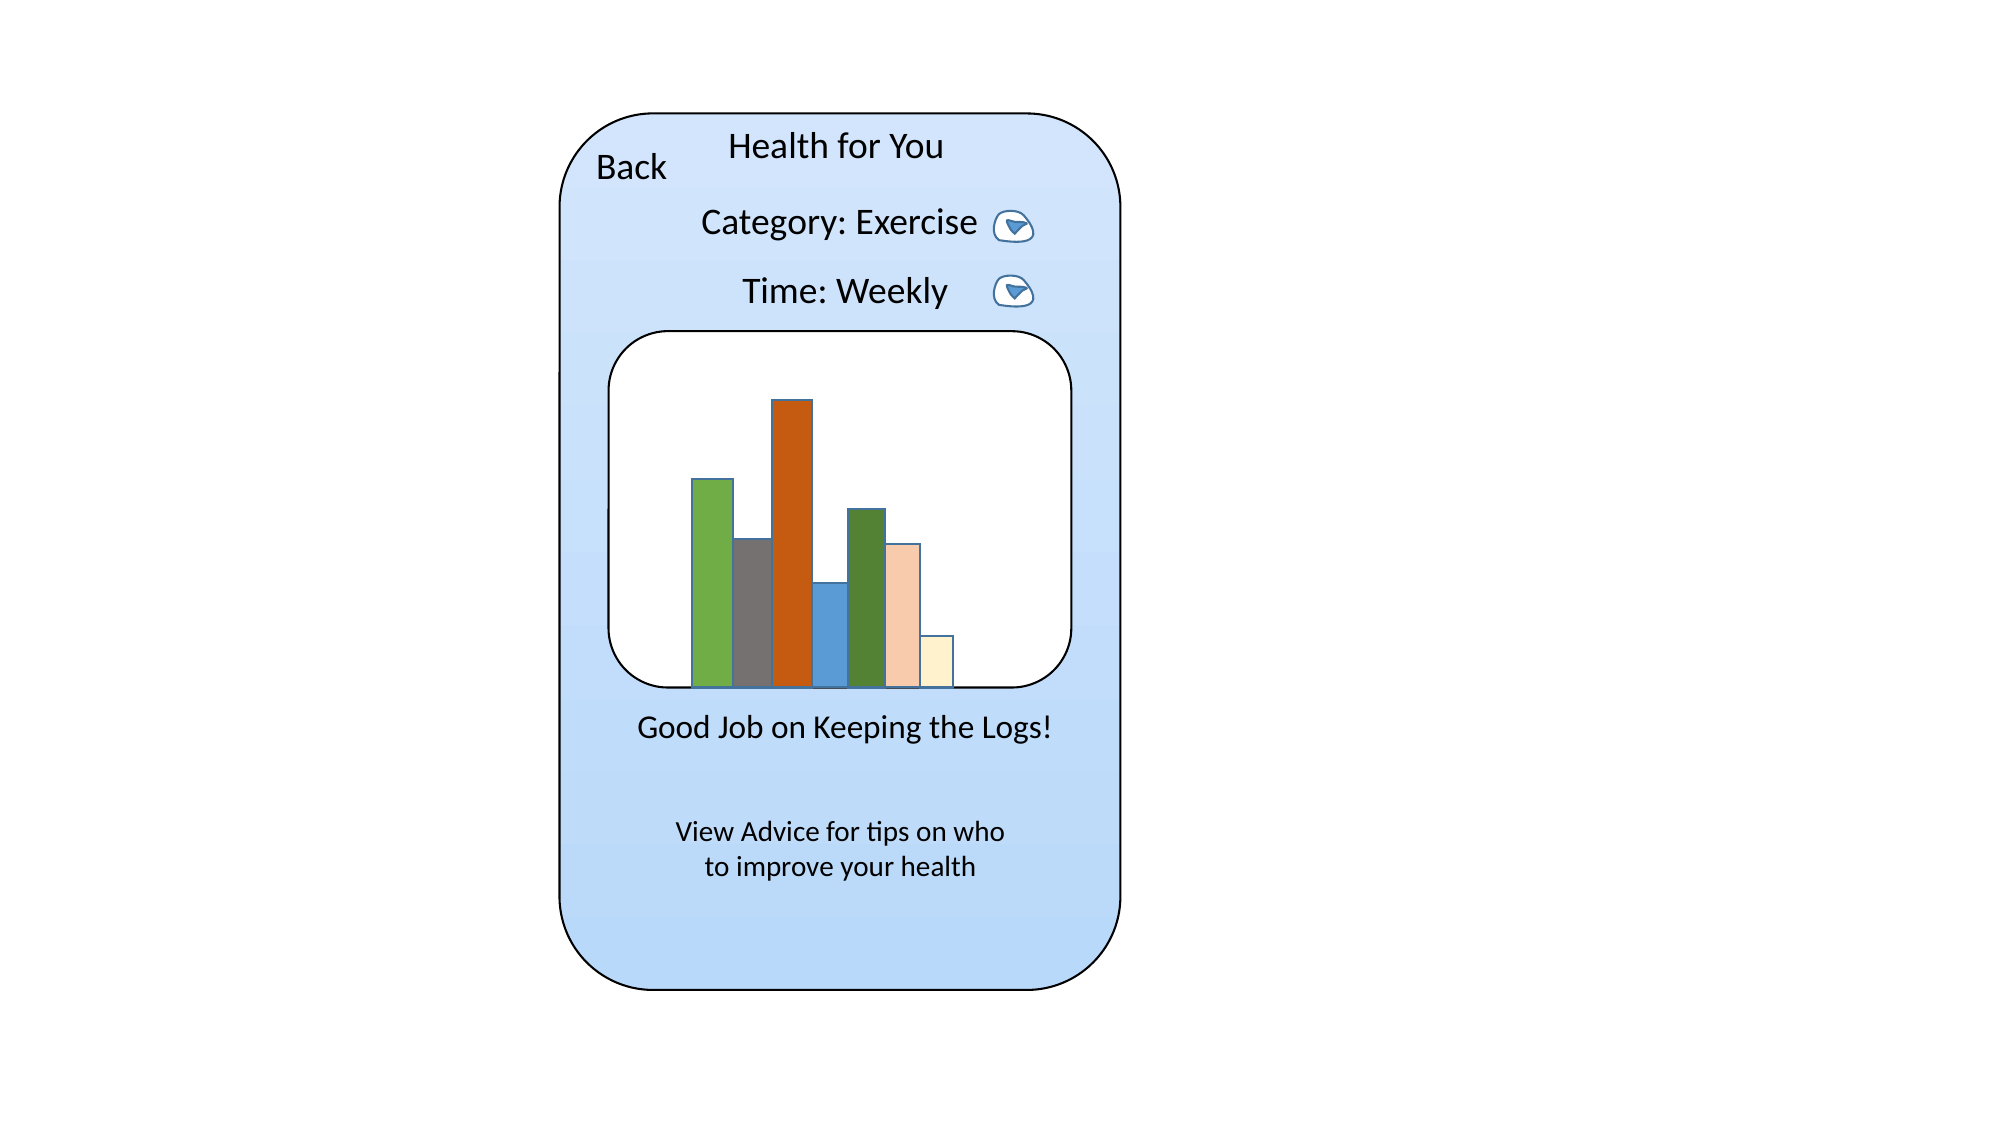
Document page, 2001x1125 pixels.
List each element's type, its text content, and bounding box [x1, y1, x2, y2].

text_box [558, 112, 1122, 991]
text_box Back [530, 135, 734, 195]
text_box Time: Weekly [717, 258, 974, 319]
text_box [993, 210, 1034, 242]
text_box Category: Exercise [686, 190, 994, 250]
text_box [608, 331, 1072, 688]
text_box View Advice for tips on who to improve your health [658, 805, 1023, 890]
text_box Health for You [713, 113, 967, 174]
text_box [993, 275, 1034, 307]
text_box Good Job on Keeping the Logs! [613, 697, 1077, 753]
